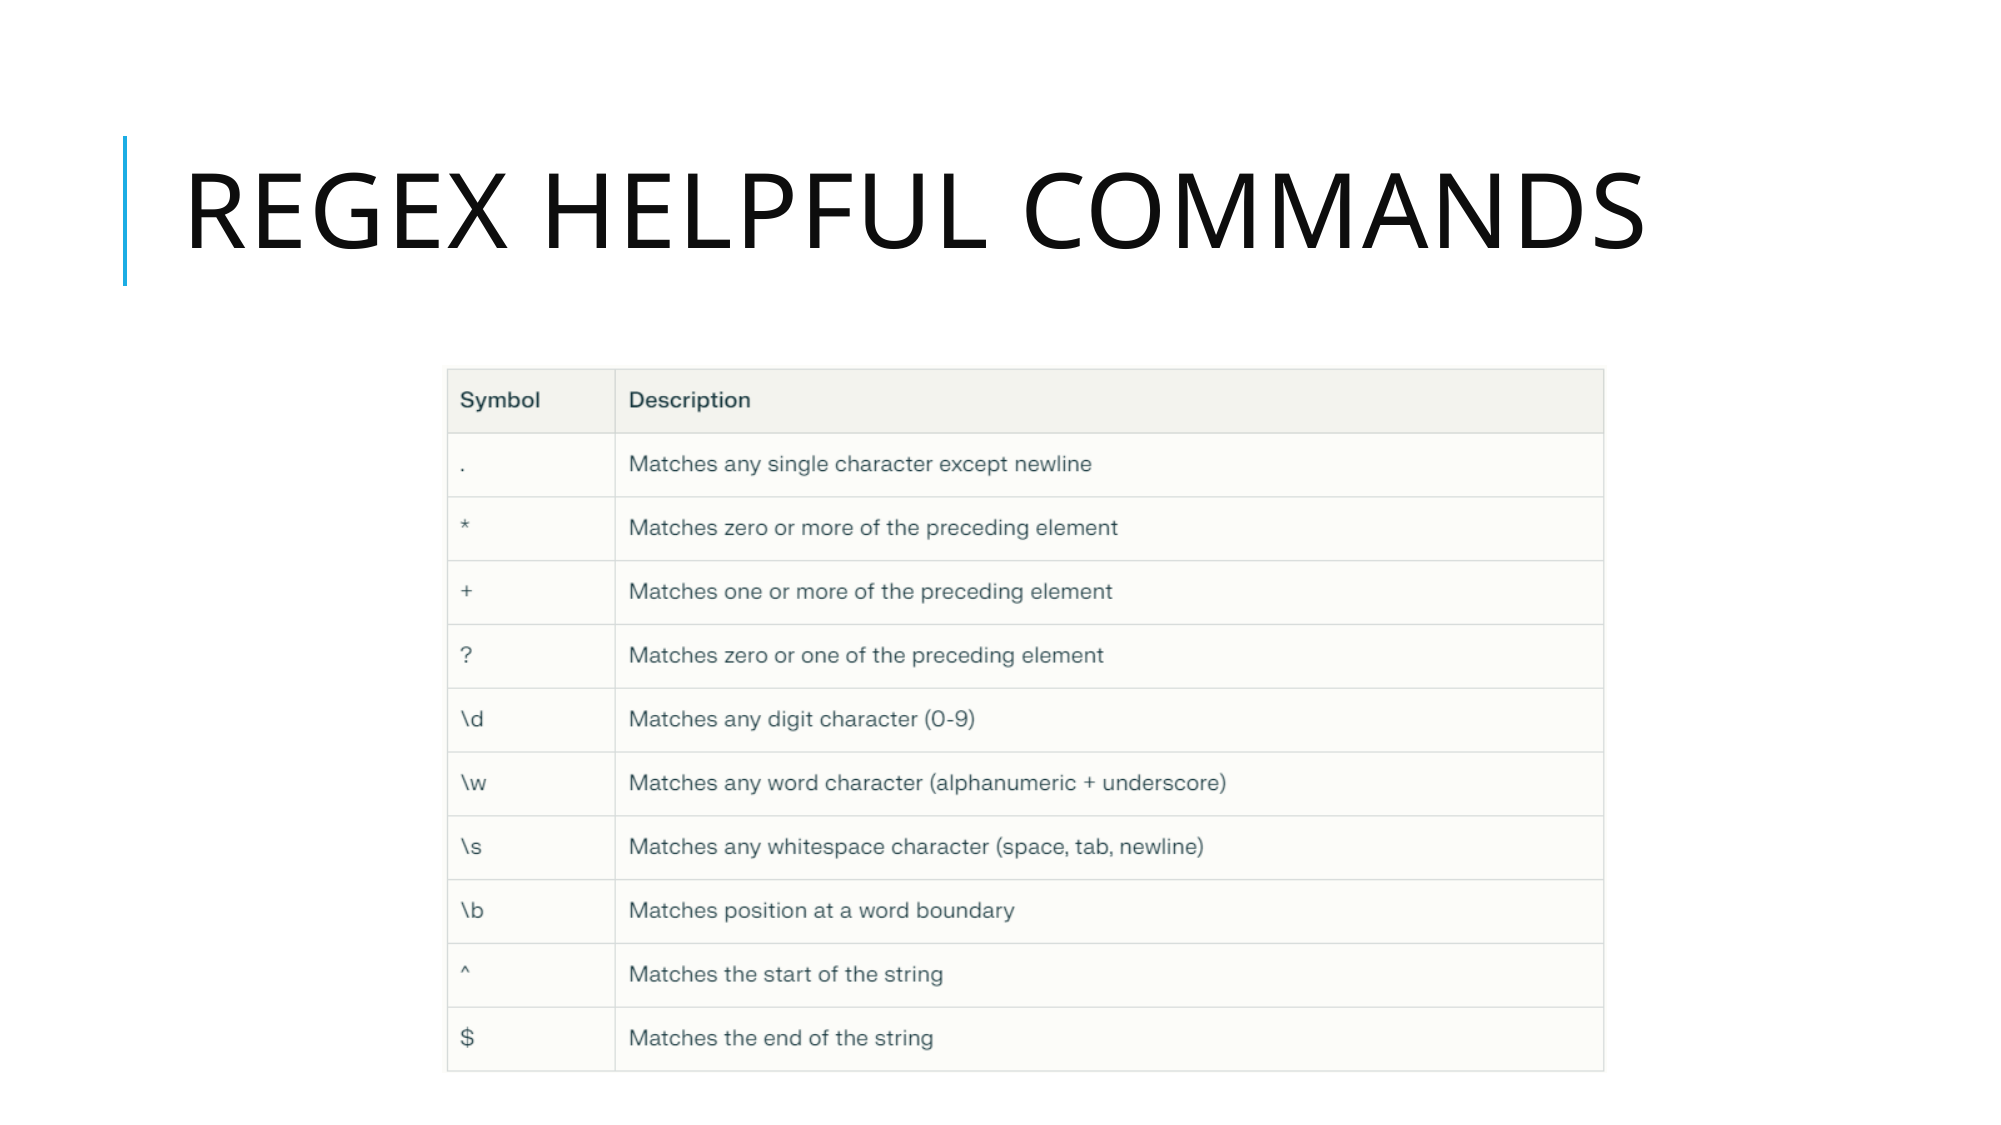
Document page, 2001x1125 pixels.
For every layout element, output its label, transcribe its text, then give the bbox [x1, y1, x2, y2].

picture [442, 365, 1607, 1074]
title Regex helpful commands [168, 96, 1763, 342]
